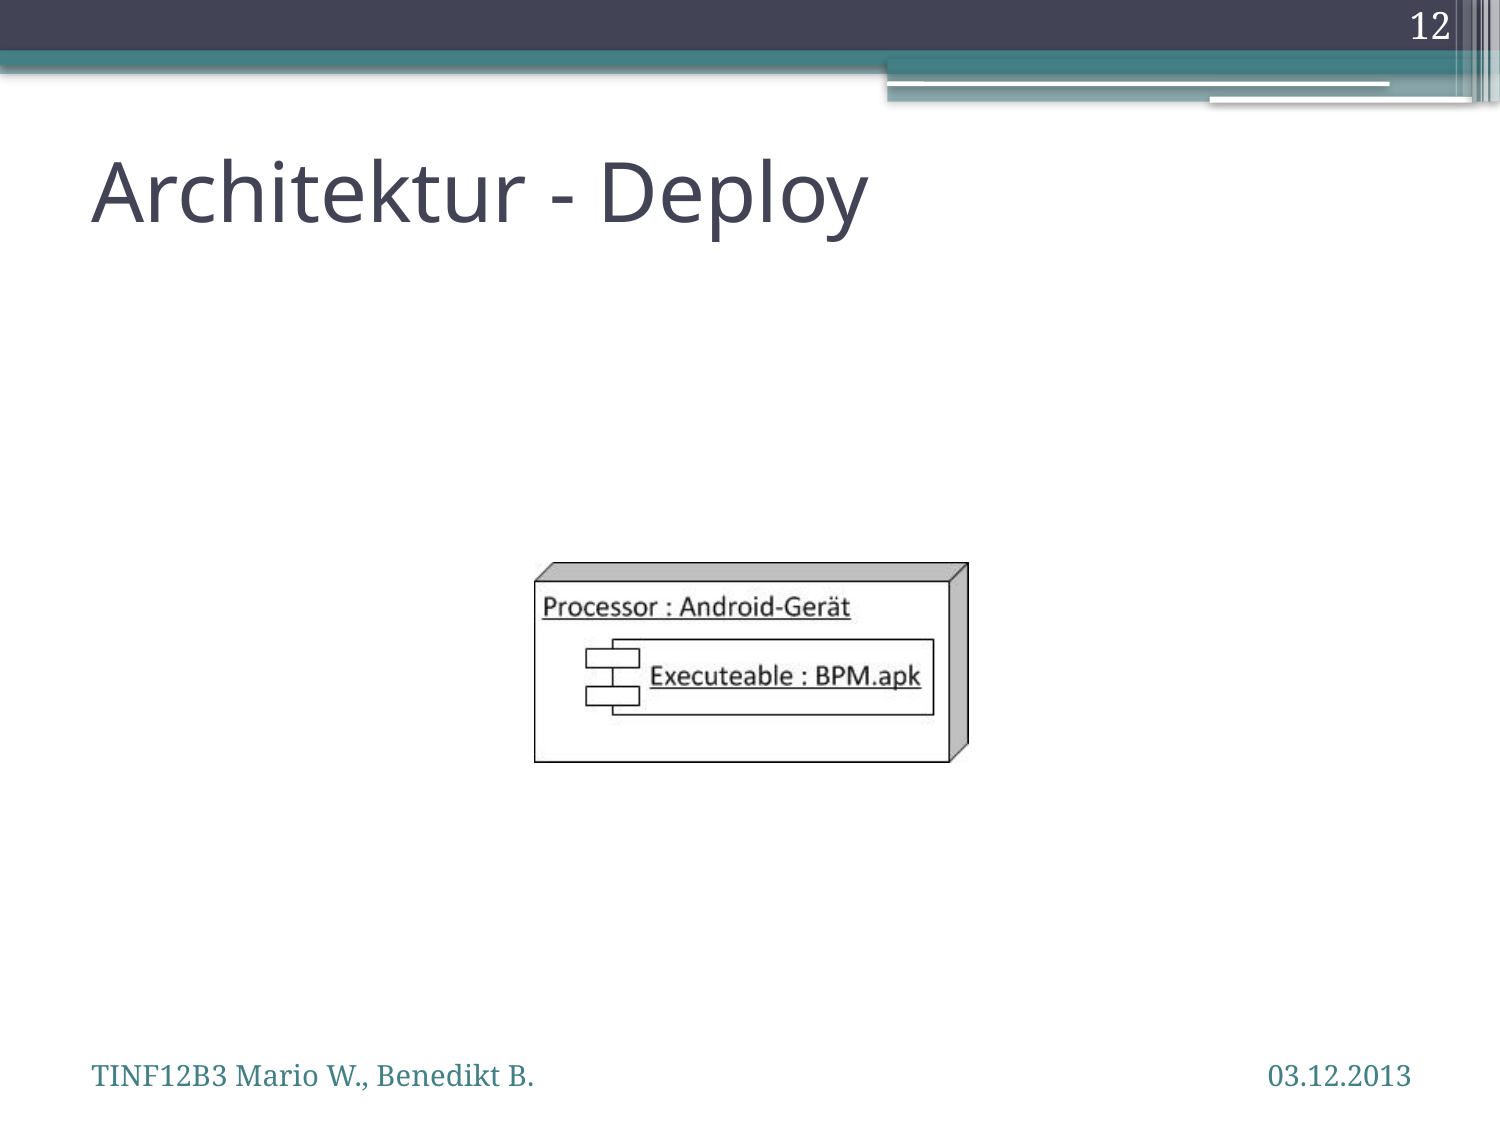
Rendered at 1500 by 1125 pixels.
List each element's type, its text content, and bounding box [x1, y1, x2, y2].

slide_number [1198, 1050, 1427, 1125]
slide_number 12 [1341, 0, 1466, 61]
footer TINF12B3 Mario W., Benedikt B. [76, 1050, 585, 1125]
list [534, 562, 970, 764]
title Architektur - Deploy [76, 101, 1427, 277]
